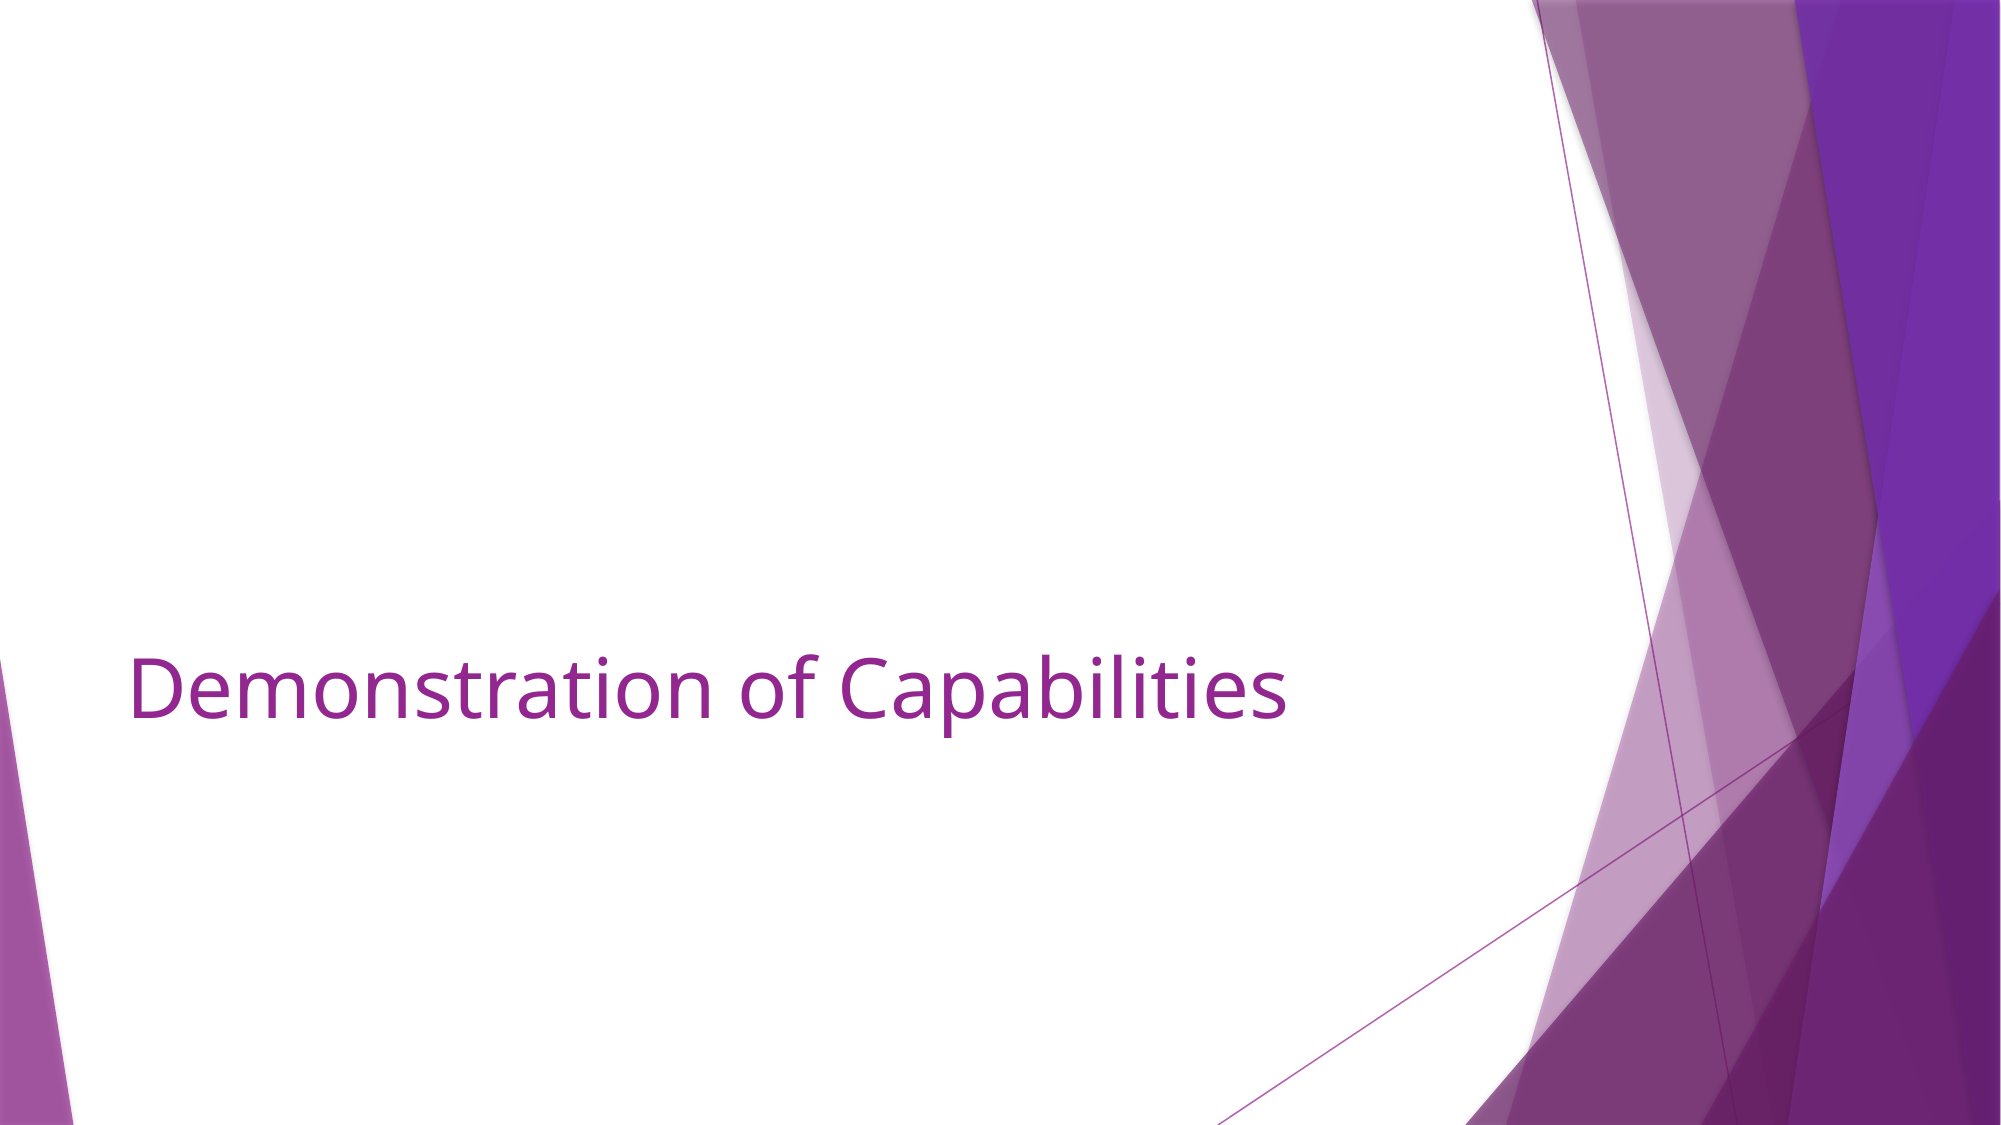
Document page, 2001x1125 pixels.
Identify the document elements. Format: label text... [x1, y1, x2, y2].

title Demonstration of Capabilities [111, 443, 1522, 743]
